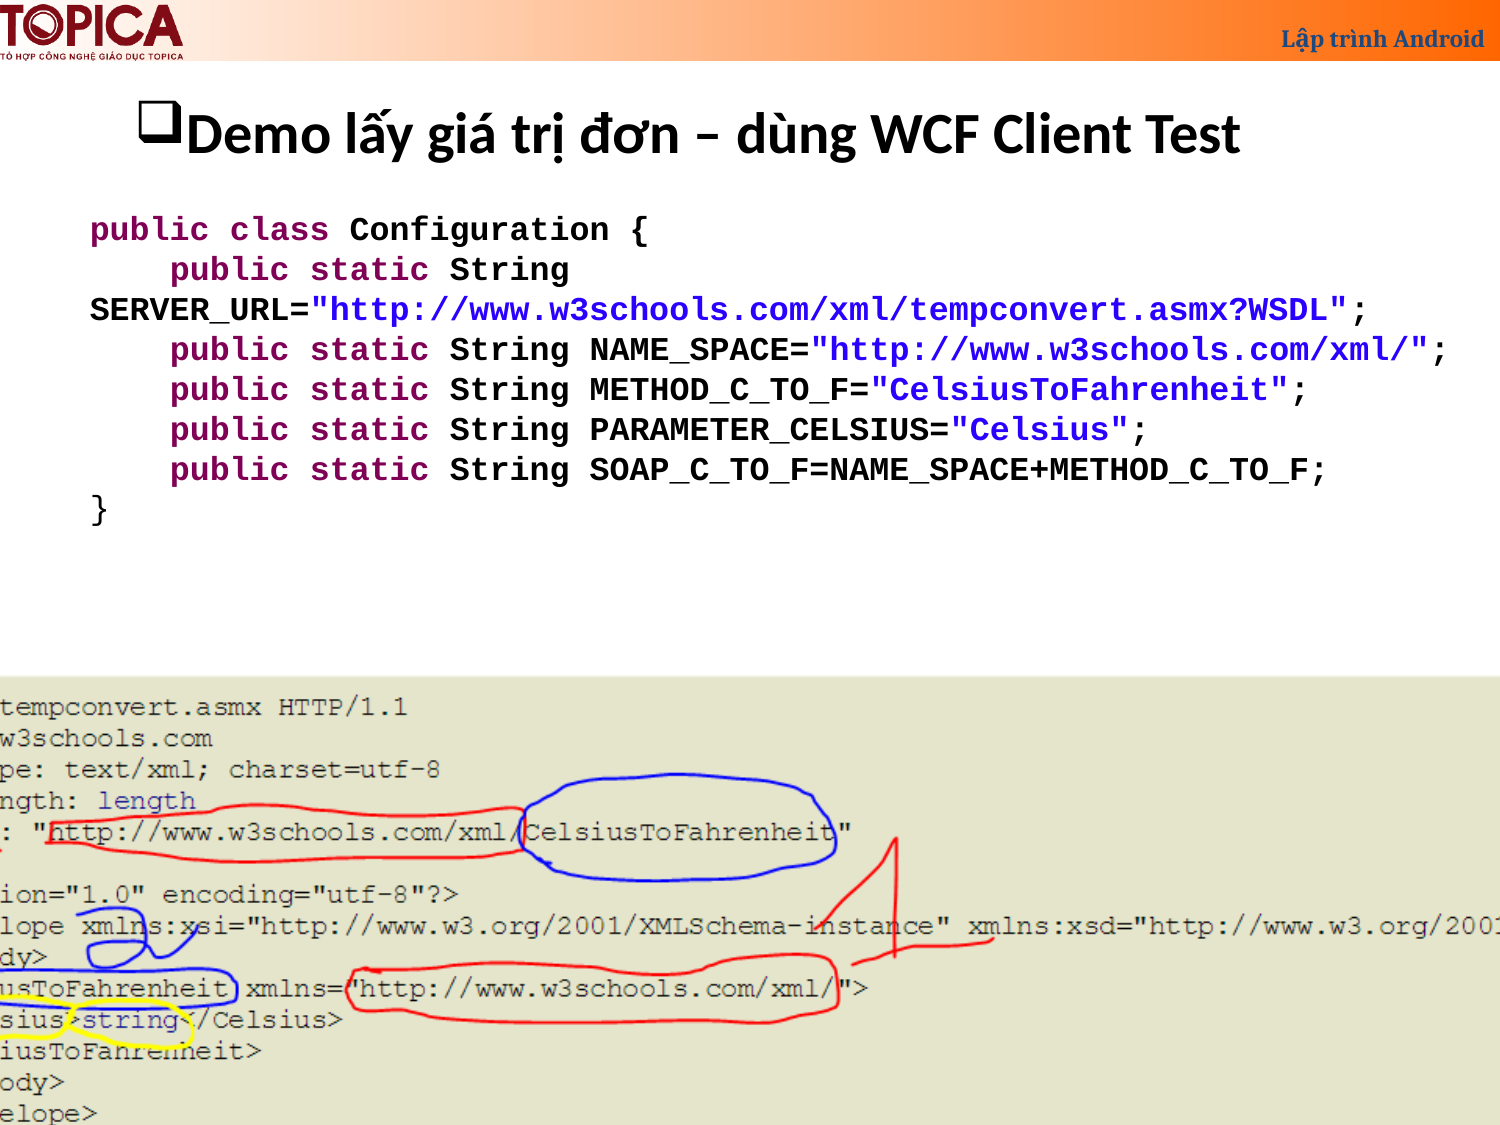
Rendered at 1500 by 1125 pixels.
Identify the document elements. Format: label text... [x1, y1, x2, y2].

picture [0, 4, 183, 61]
picture [0, 662, 1500, 1125]
text_box Demo lấy giá trị đơn – dùng WCF Client Test [119, 87, 1258, 173]
text_box public class Configuration { public static String SERVER_URL="http://www.w3schools.com/xml/tempconvert.asmx?WSDL"; public static String NAME_SPACE="http://www.w3schools.com/xml/"; public static String METHOD_C_TO_F="CelsiusToFahrenheit"; public static String PARAMETER_CELSIUS="Celsius"; public static String SOAP_C_TO_F=NAME_SPACE+METHOD_C_TO_F; } [75, 199, 1500, 535]
